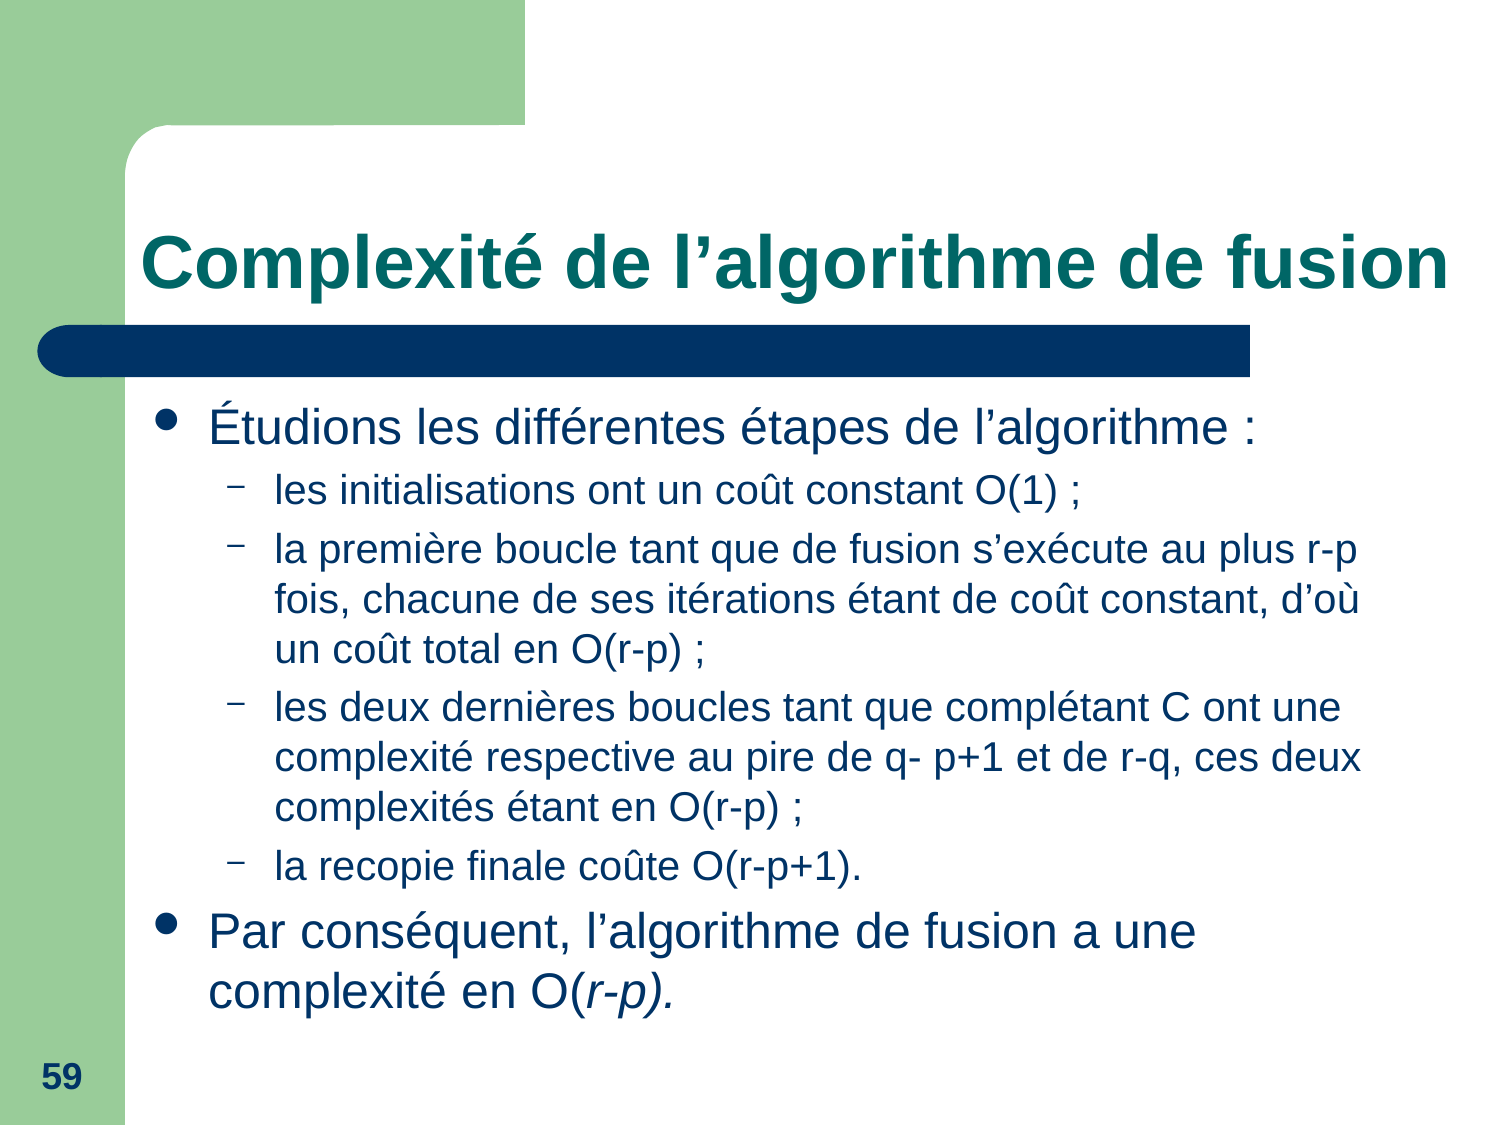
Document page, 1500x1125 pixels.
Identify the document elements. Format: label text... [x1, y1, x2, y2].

list Étudions les différentes étapes de l’algorithme : les initialisations ont un coût constant O(1) ; la première boucle tant que de fusion s’exécute au plus r-p fois, chacune de ses itérations étant de coût constant, d’où un coût total en O(r-p) ; les deux dernières boucles tant que complétant C ont une complexité respective au pire de q- p+1 et de r-q, ces deux complexités étant en O(r-p) ; la recopie finale coûte O(r-p+1). Par conséquent, l’algorithme de fusion a une complexité en O(r-p). [137, 387, 1400, 999]
title Complexité de l’algorithme de fusion [124, 124, 1500, 313]
slide_number 59 [13, 1023, 111, 1105]
